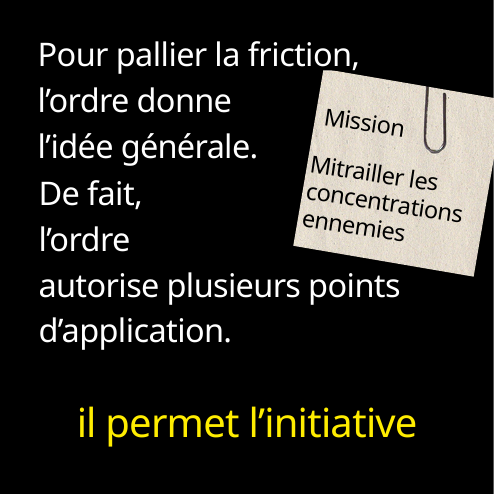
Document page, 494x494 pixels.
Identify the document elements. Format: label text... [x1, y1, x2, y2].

text_box De fait, l’ordre autorise plusieurs points d’application. [38, 166, 457, 350]
text_box Pour pallier la friction, l’ordre donne l’idée générale. [37, 27, 456, 165]
text_box il permet l’initiative [38, 389, 456, 446]
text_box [281, 56, 494, 289]
